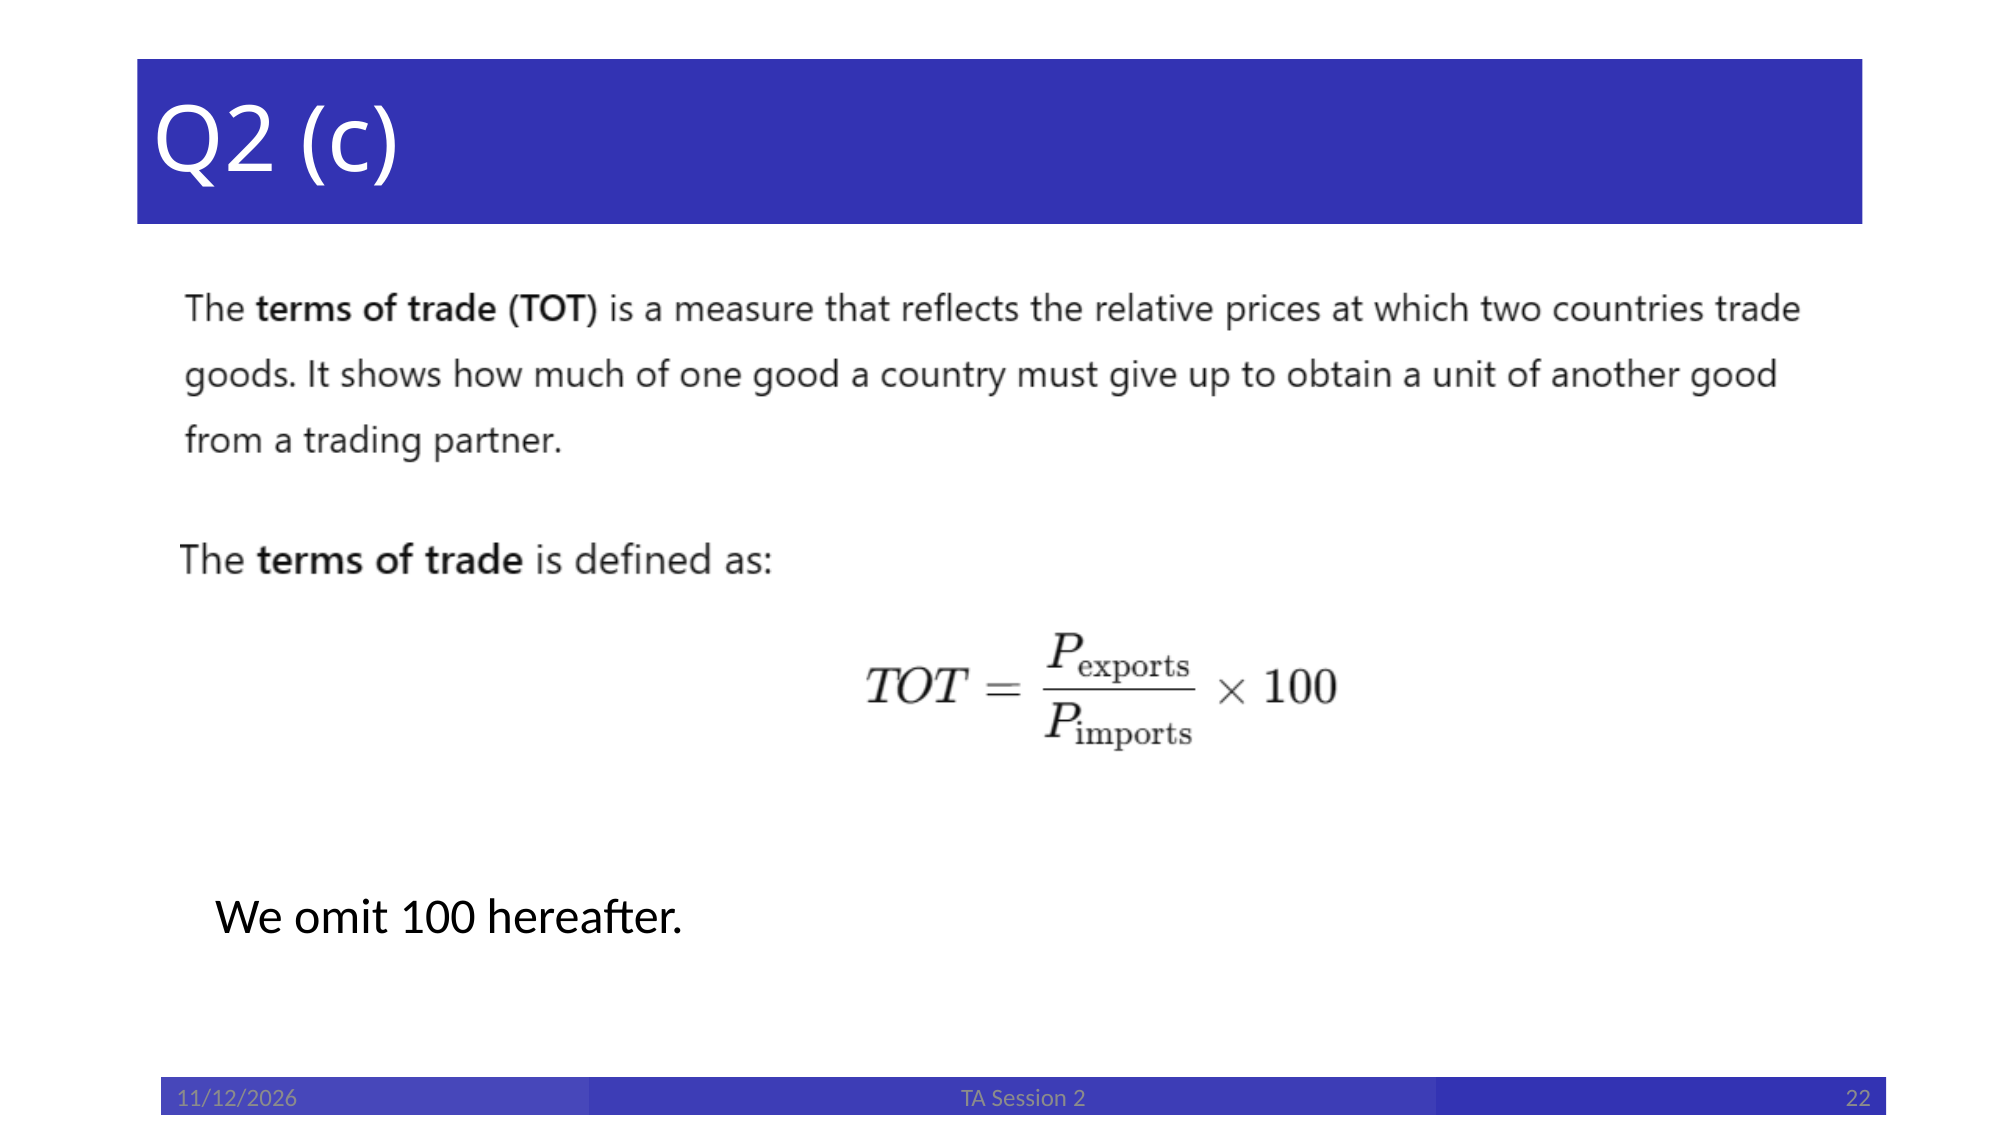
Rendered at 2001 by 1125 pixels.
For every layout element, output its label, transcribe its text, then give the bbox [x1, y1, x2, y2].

text_box We omit 100 hereafter. [200, 876, 699, 951]
picture [180, 279, 1820, 467]
slide_number 22 [1436, 1077, 1887, 1115]
title Q2 (c) [137, 59, 1863, 224]
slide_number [161, 1077, 589, 1115]
footer TA Session 2 [589, 1077, 1436, 1115]
picture [180, 536, 1360, 779]
